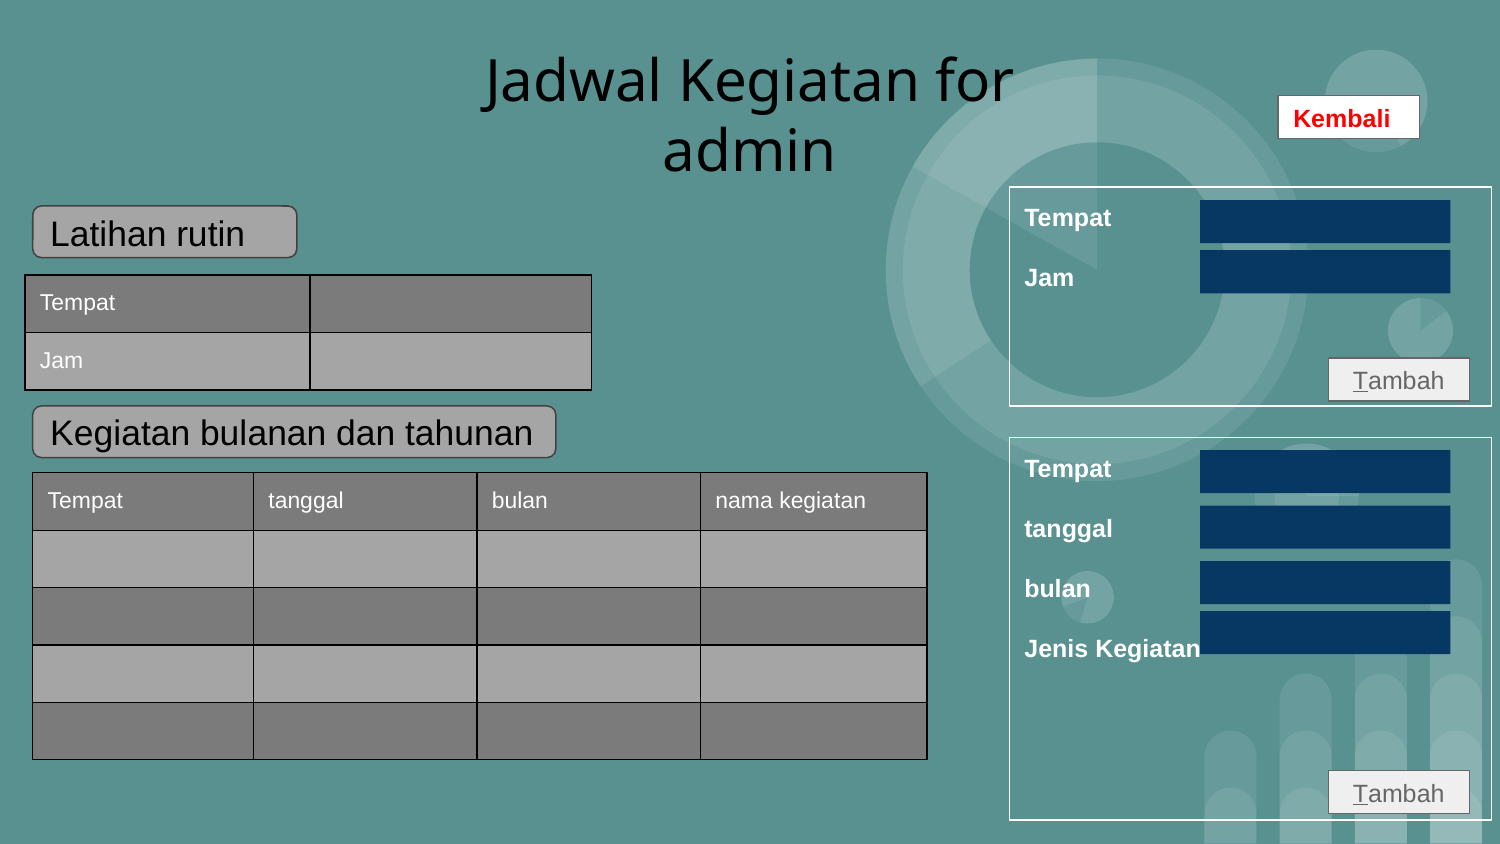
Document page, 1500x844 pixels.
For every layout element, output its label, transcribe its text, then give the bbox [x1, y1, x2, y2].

text_box Tempat Jam [1009, 186, 1492, 406]
table_header nama kegiatan [701, 473, 926, 530]
table_cell [254, 646, 476, 702]
text_box Tambah [1328, 358, 1470, 402]
table_cell [33, 531, 253, 587]
table_cell [701, 531, 926, 587]
table_cell Jam [26, 333, 309, 389]
table_header bulan [478, 473, 700, 530]
text_box [1200, 200, 1451, 244]
text_box Tambah [1328, 770, 1470, 814]
text_box Kegiatan bulanan dan tahunan [32, 405, 556, 458]
table_cell [701, 646, 926, 702]
table_cell [478, 531, 700, 587]
table_cell [254, 703, 476, 759]
table_cell [33, 588, 253, 644]
table_header tanggal [254, 473, 476, 530]
table_header Tempat [33, 473, 253, 530]
table_cell [478, 646, 700, 702]
table_cell [701, 588, 926, 644]
table_cell [311, 333, 591, 389]
text_box [1200, 505, 1451, 549]
table_cell [33, 646, 253, 702]
text_box [1200, 450, 1451, 494]
text_box [1200, 561, 1451, 605]
table_cell [701, 703, 926, 759]
table_cell [254, 588, 476, 644]
text_box Tempat tanggal bulan Jenis Kegiatan [1009, 437, 1492, 820]
text_box [1200, 250, 1451, 294]
table_cell [478, 588, 700, 644]
table_header [311, 276, 591, 332]
table_cell [478, 703, 700, 759]
table_cell [33, 703, 253, 759]
text_box Jadwal Kegiatan for admin [392, 28, 1108, 199]
table_cell [254, 531, 476, 587]
table_header Tempat [26, 276, 309, 332]
text_box Kembali [1278, 95, 1420, 139]
text_box [1200, 611, 1451, 655]
text_box Latihan rutin [32, 205, 297, 258]
